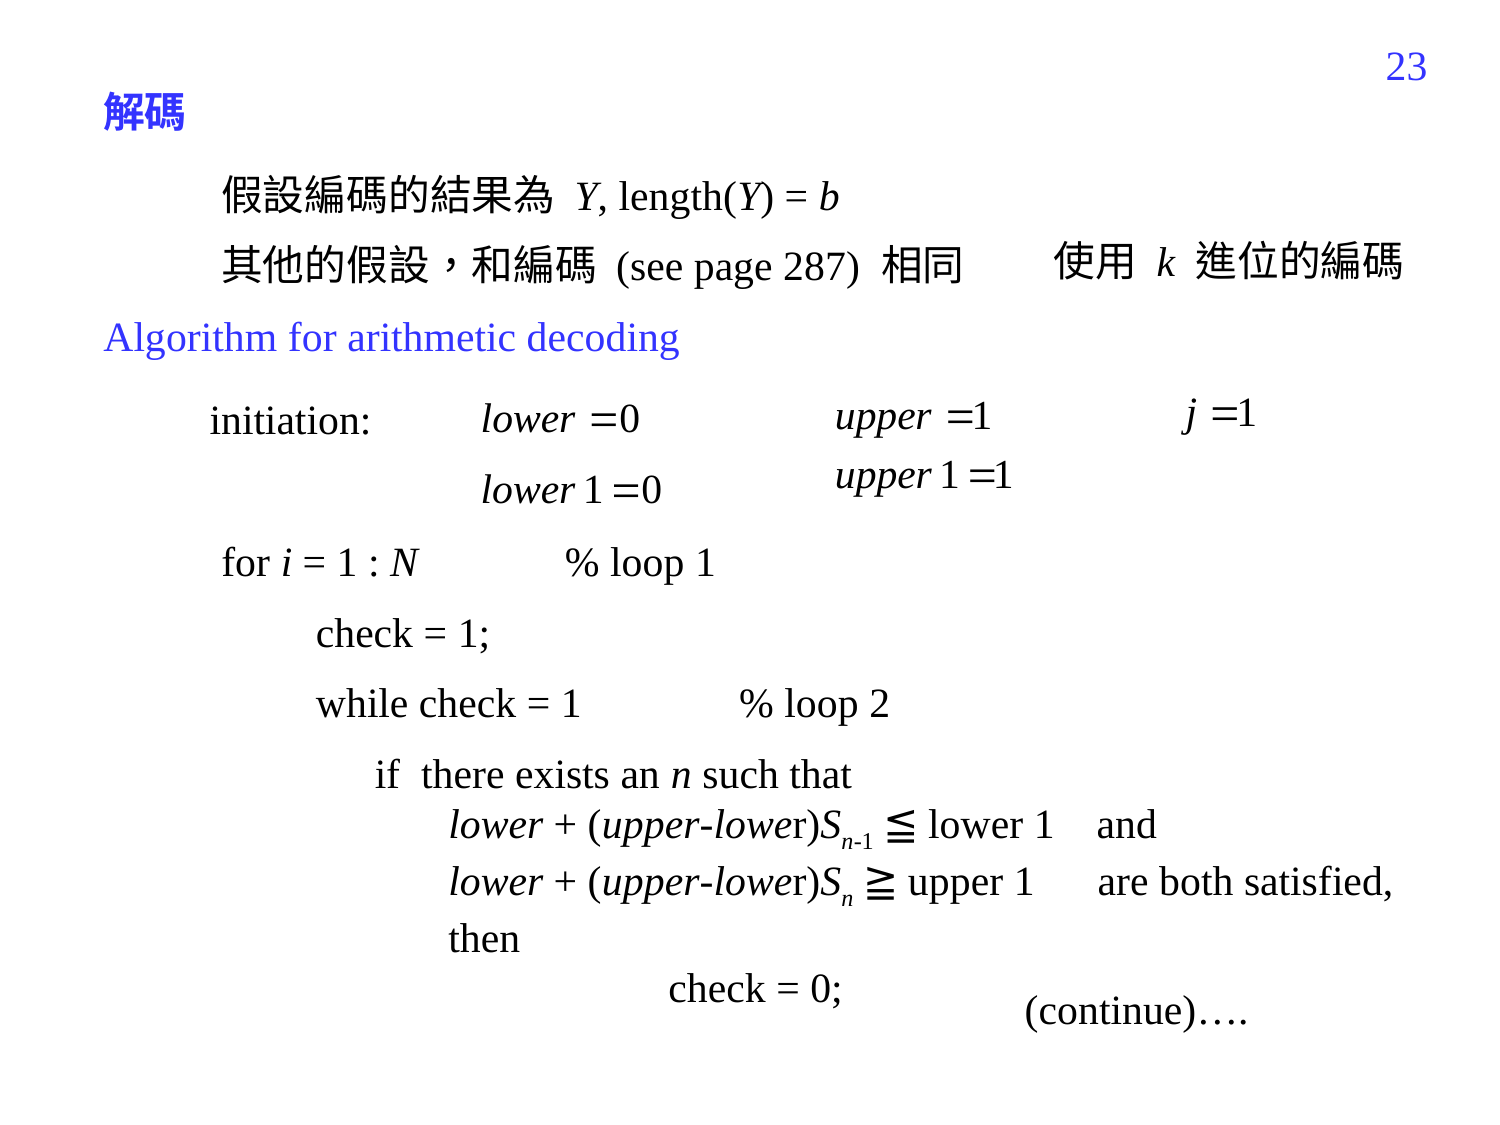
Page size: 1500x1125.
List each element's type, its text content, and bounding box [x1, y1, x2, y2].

text_box Algorithm for arithmetic decoding [88, 302, 1081, 368]
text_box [1173, 392, 1258, 442]
text_box for i = 1 : N % loop 1 [206, 527, 1176, 642]
text_box while check = 1 % loop 2 [301, 668, 1128, 734]
text_box 假設編碼的結果為 Y, length(Y) = b [206, 160, 1117, 226]
text_box 使用 k 進位的編碼 [1039, 227, 1420, 293]
text_box check = 1; [301, 597, 585, 663]
text_box 293 [1092, 31, 1443, 110]
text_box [832, 455, 1015, 504]
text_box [478, 396, 644, 439]
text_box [478, 467, 667, 518]
text_box (continue)…. [1009, 975, 1341, 1041]
text_box 其他的假設，和編碼 (see page 287) 相同 [206, 231, 1117, 297]
text_box initiation: [194, 385, 419, 450]
text_box if there exists an n such that lower + (upper-lower)Sn-1 ≦ lower 1 and lower + (upper-lower)Sn ≧ upper 1 are both satisfied, then check = 0; [360, 739, 1412, 1019]
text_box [832, 396, 994, 445]
text_box 解碼 [88, 78, 337, 143]
